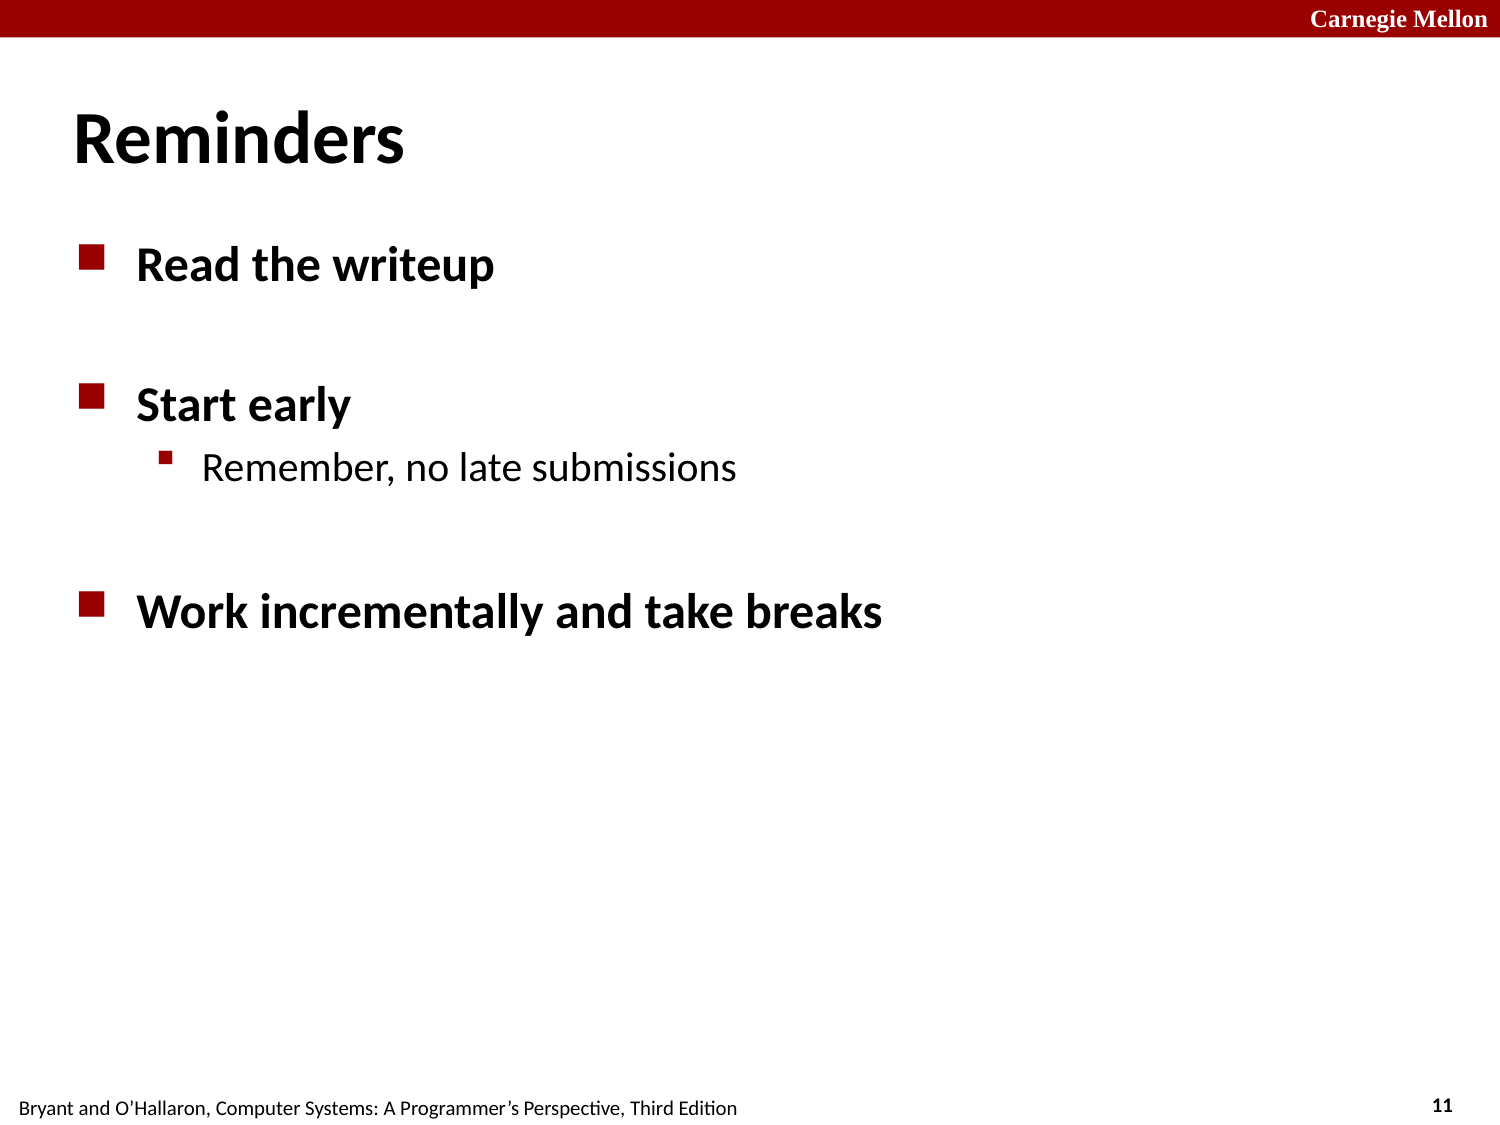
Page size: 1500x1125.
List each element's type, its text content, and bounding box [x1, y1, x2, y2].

list Read the writeup Start early Remember, no late submissions Work incrementally and take breaks [64, 223, 1361, 1040]
title Reminders [58, 71, 1305, 197]
